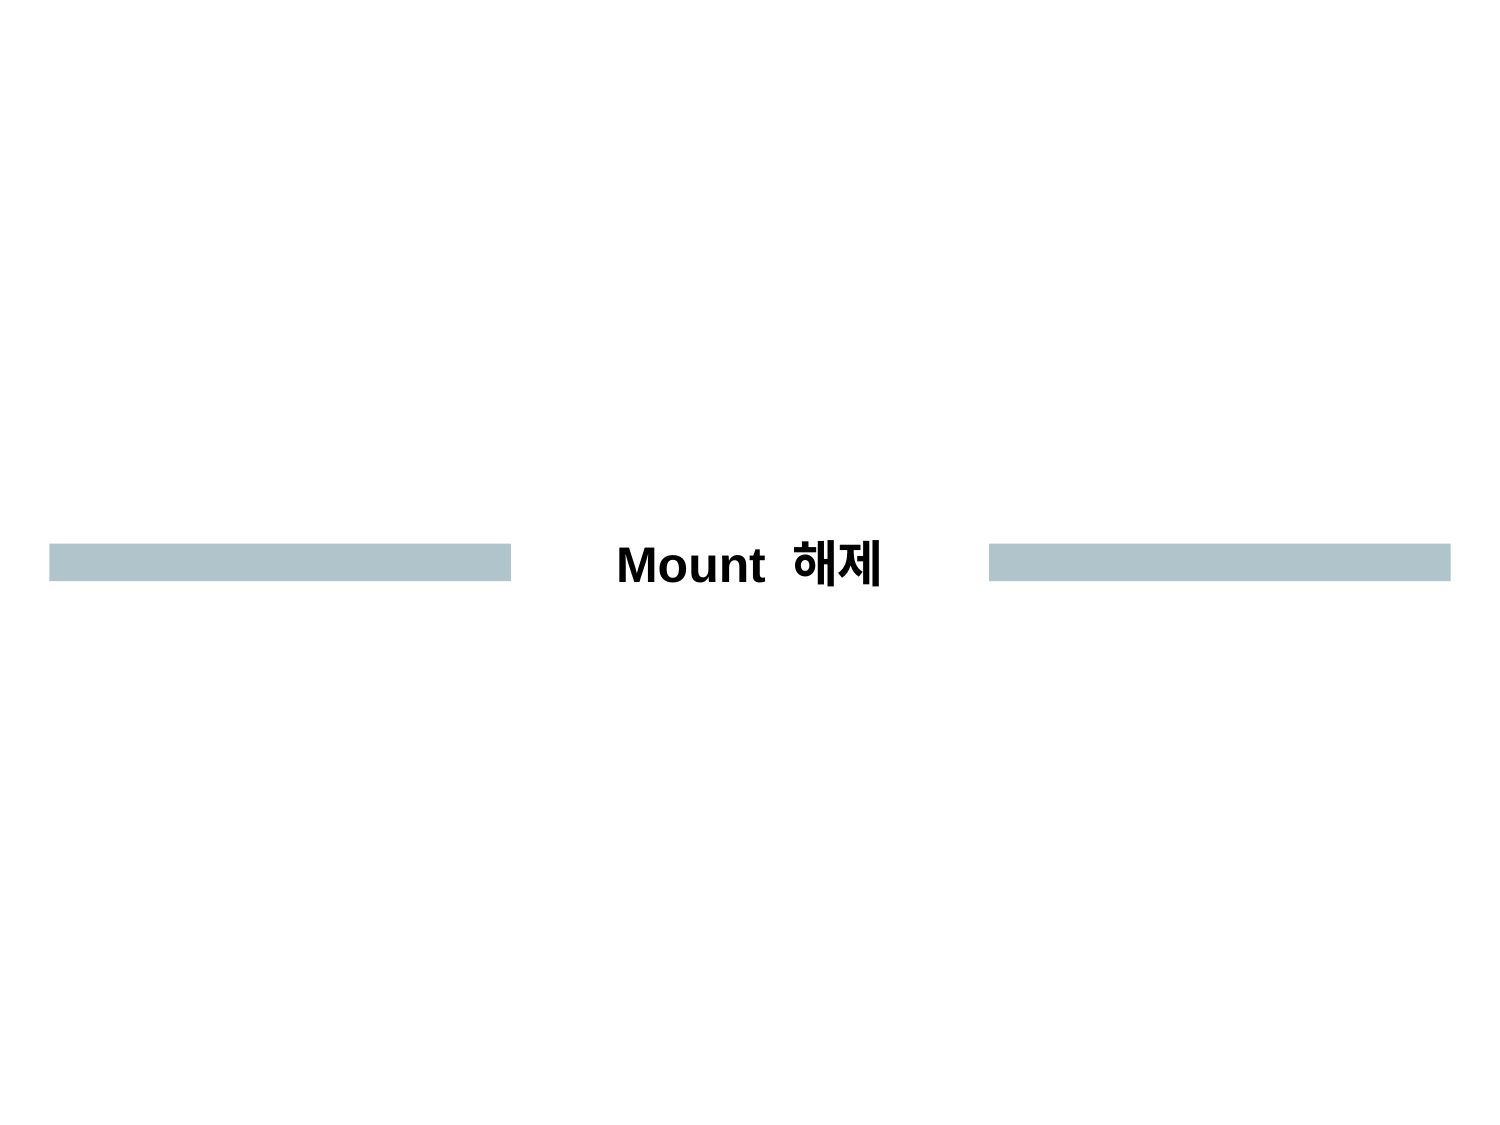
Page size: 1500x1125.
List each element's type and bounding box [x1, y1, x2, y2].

text_box [48, 524, 1451, 601]
